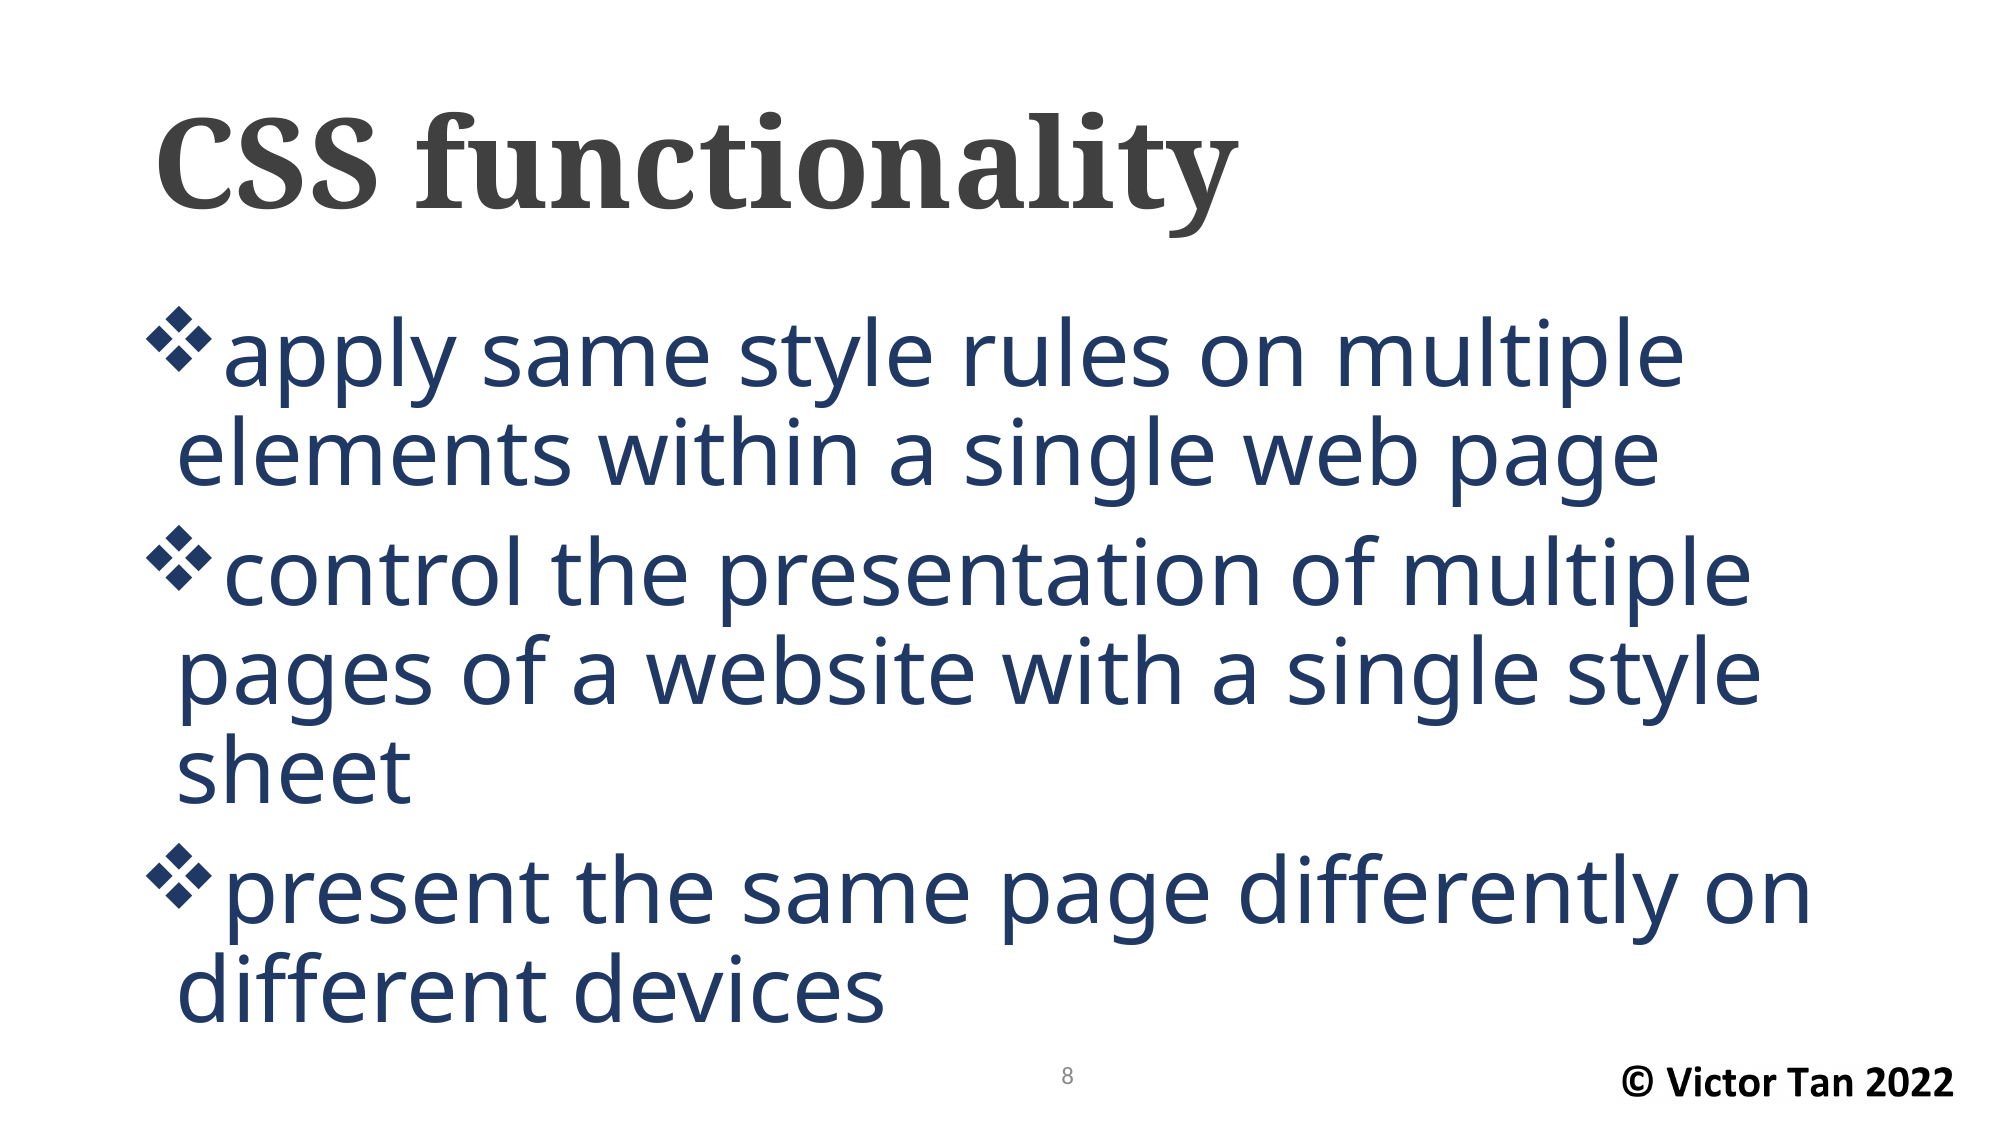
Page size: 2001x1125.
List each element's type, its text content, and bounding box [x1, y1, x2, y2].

list apply same style rules on multiple elements within a single web page control the presentation of multiple pages of a website with a single style sheet present the same page differently on different devices [123, 299, 2000, 1066]
slide_number 8 [639, 1044, 1089, 1105]
title CSS functionality [137, 59, 1863, 278]
picture [1616, 1066, 1960, 1110]
